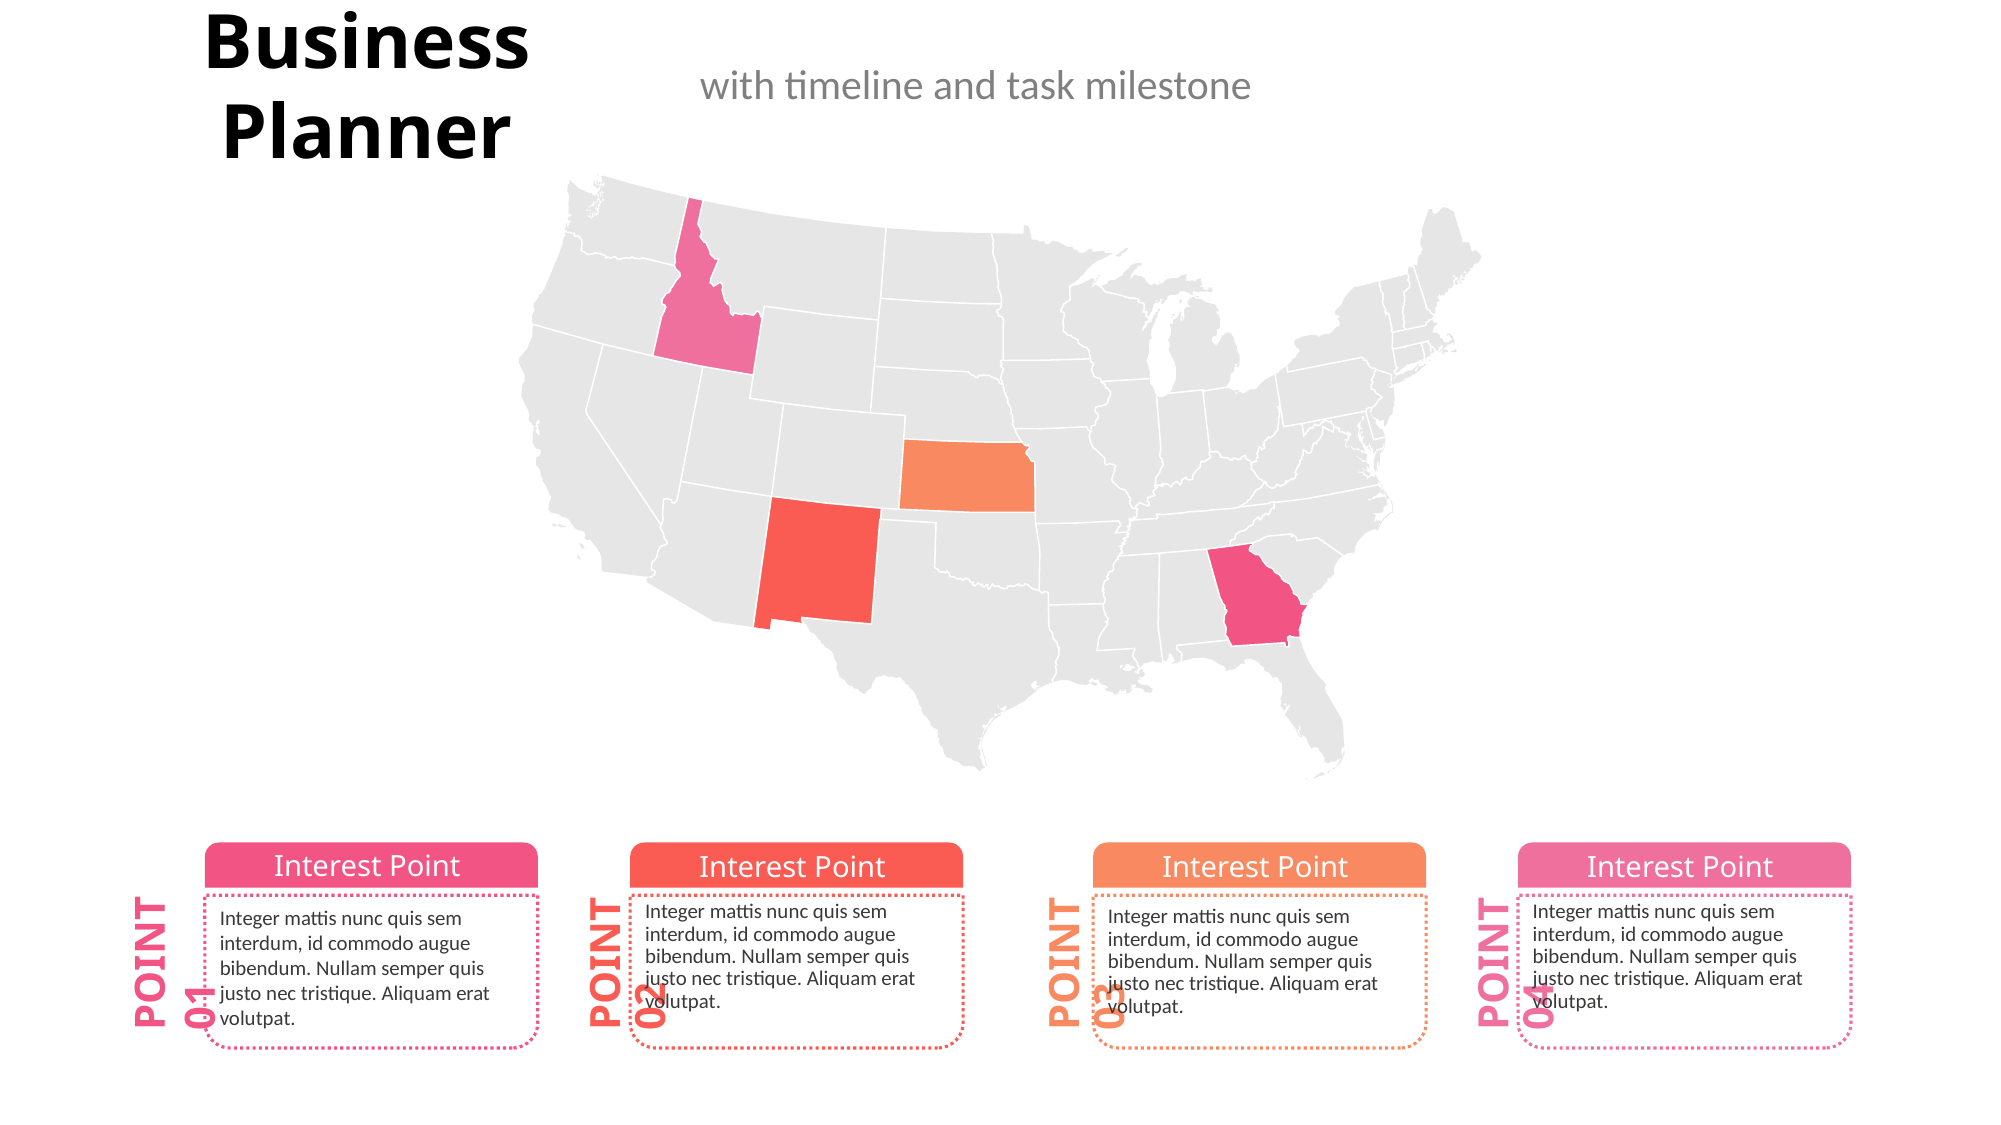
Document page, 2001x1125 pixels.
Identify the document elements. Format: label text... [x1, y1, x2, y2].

text_box with timeline and task milestone [684, 50, 1390, 117]
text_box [147, 834, 1851, 1048]
text_box Business Planner [48, 38, 685, 128]
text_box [518, 174, 1482, 780]
